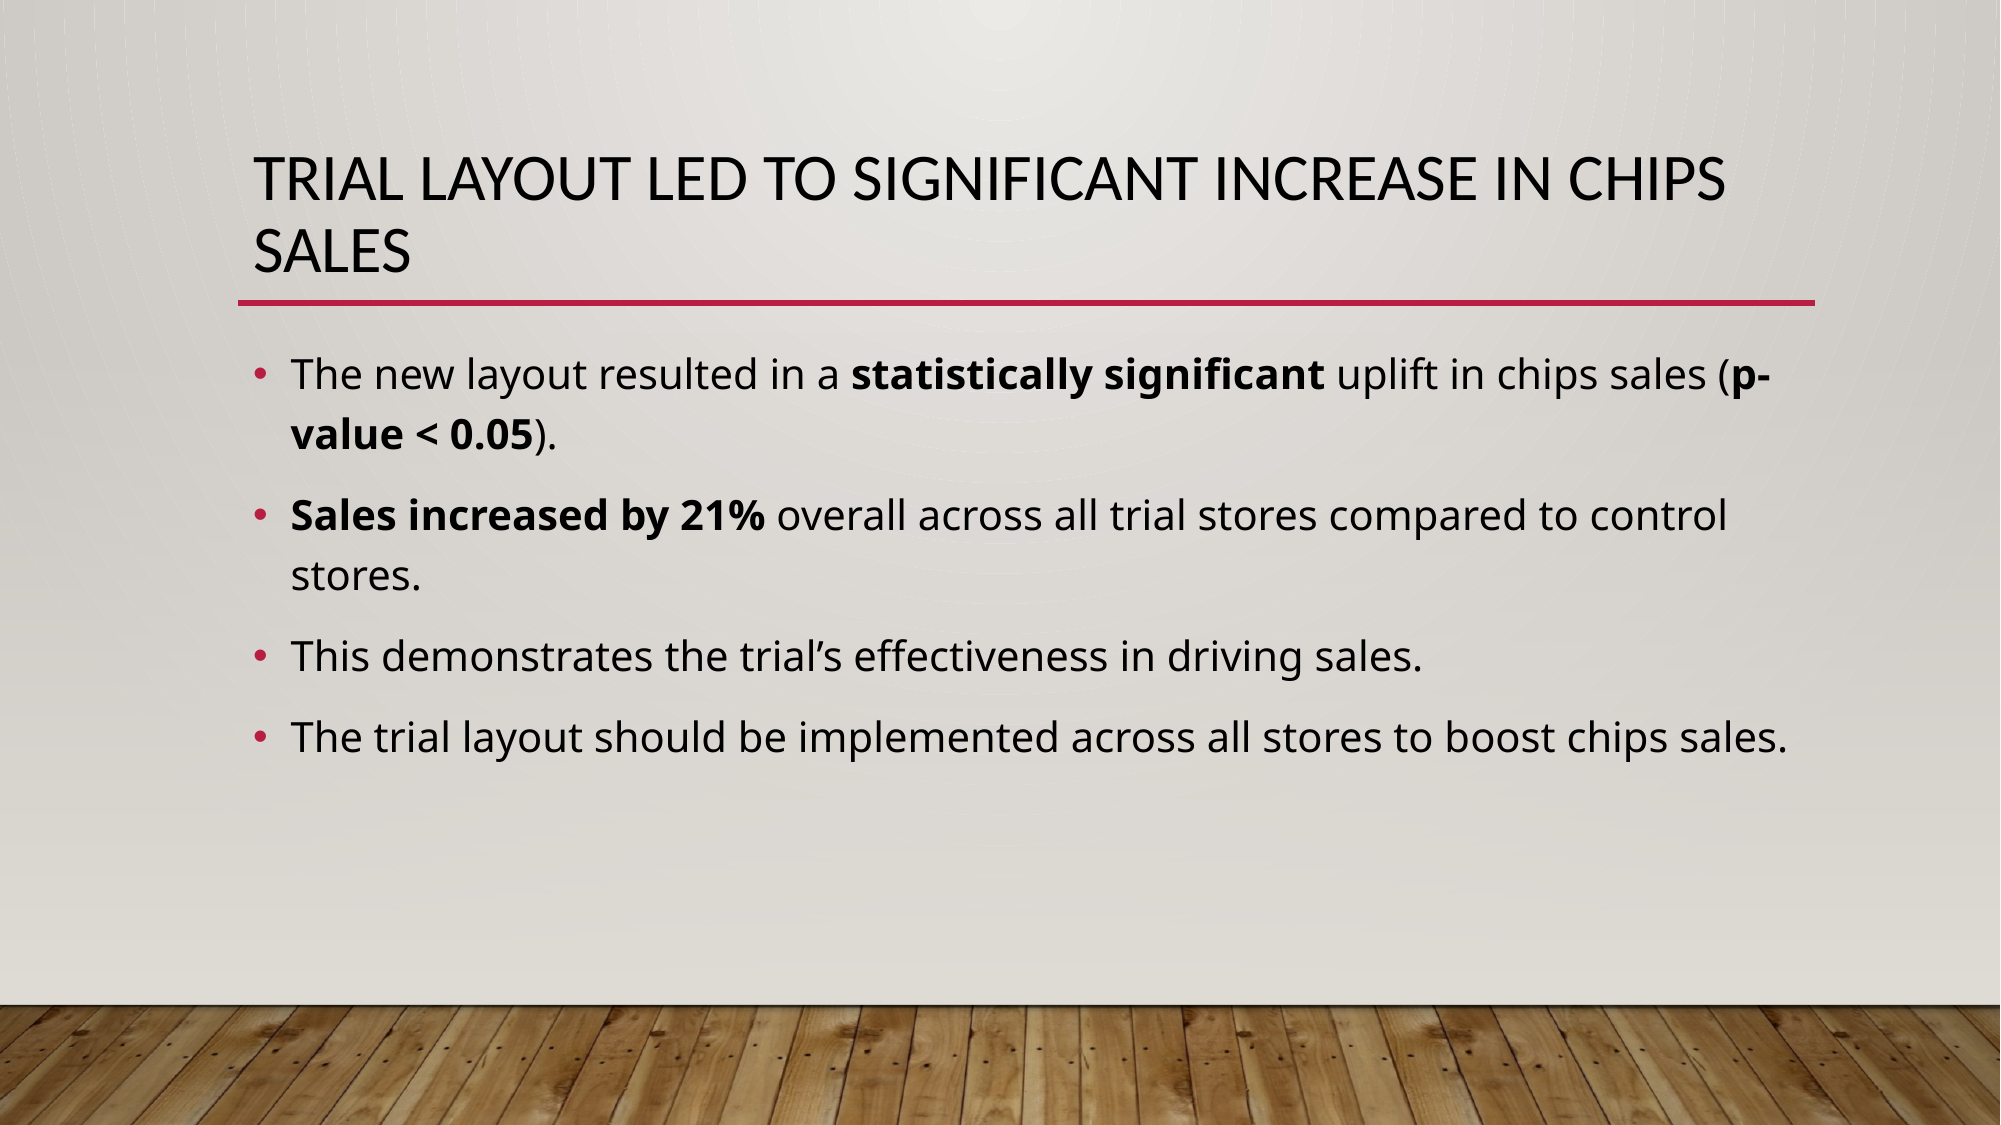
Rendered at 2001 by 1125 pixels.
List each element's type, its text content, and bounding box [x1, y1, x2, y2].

title Trial layout led to significant increase in chips sales [238, 135, 1814, 272]
picture [0, 1005, 2000, 1125]
list The new layout resulted in a statistically significant uplift in chips sales (p-value < 0.05). Sales increased by 21% overall across all trial stores compared to control stores. This demonstrates the trial’s effectiveness in driving sales. The trial layout should be implemented across all stores to boost chips sales. [238, 330, 1814, 897]
